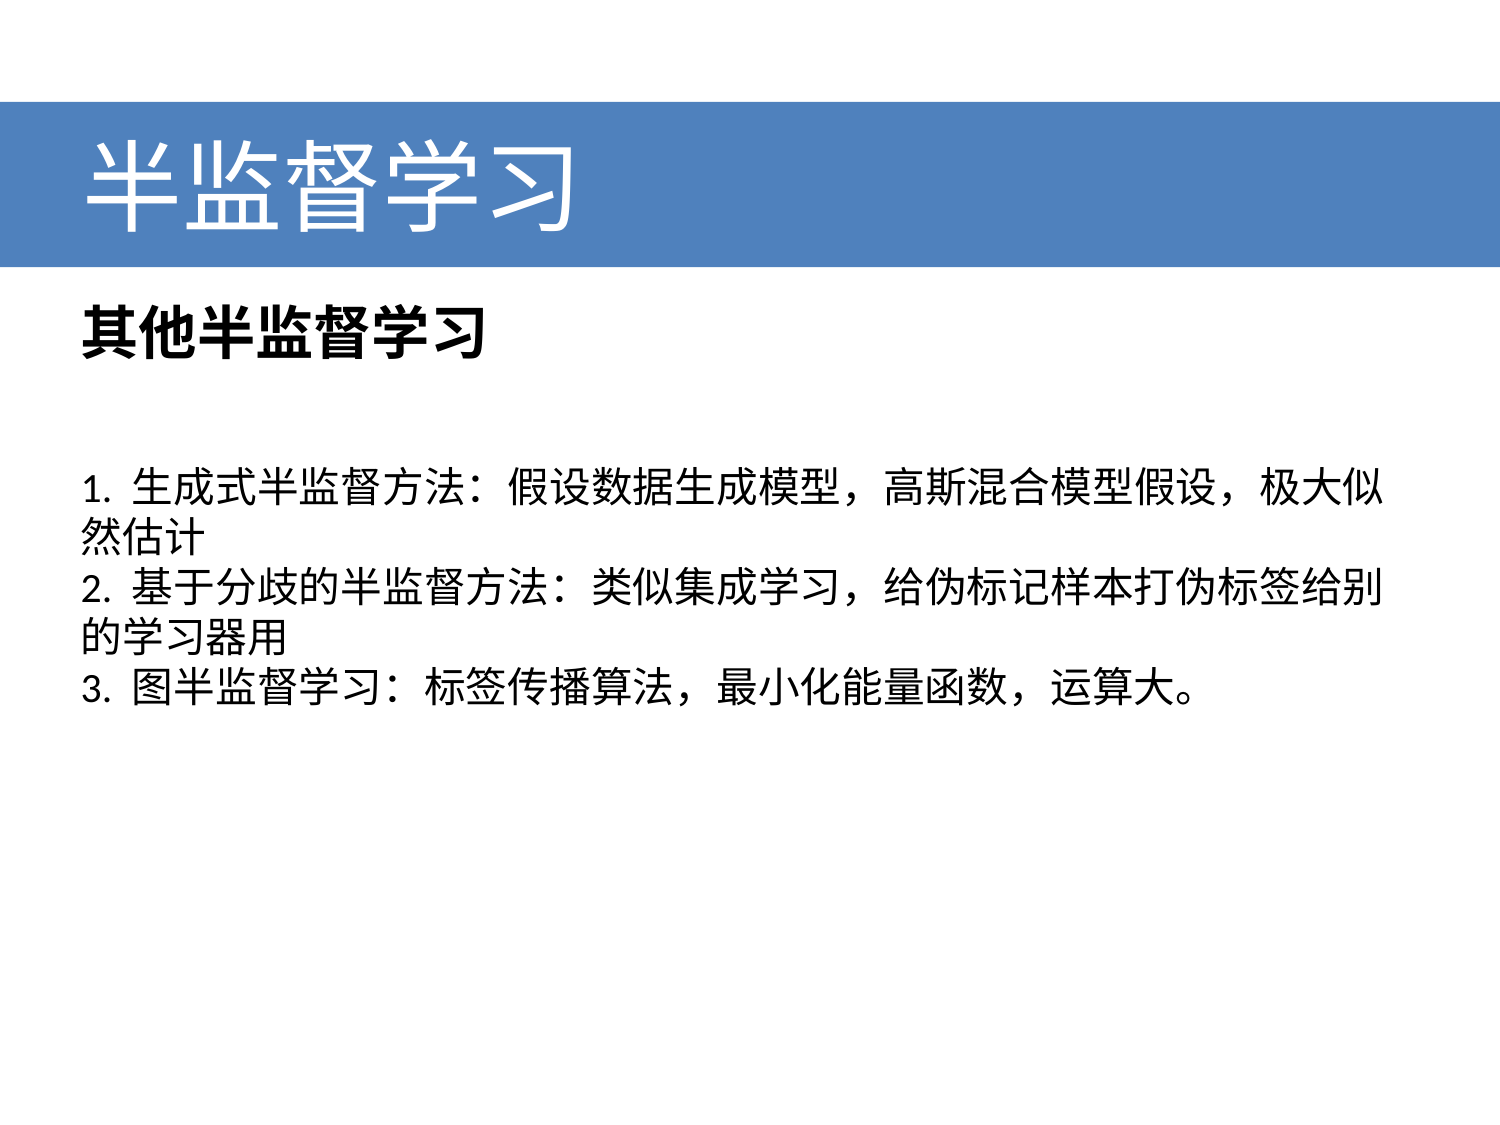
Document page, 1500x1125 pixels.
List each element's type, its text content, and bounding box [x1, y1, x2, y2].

text_box 其他半监督学习 [65, 288, 566, 374]
title 半监督学习 [0, 101, 1500, 268]
text_box 1. 生成式半监督方法：假设数据生成模型，高斯混合模型假设，极大似然估计 2. 基于分歧的半监督方法：类似集成学习，给伪标记样本打伪标签给别的学习器用 3. 图半监督学习：标签传播算法，最小化能量函数，运算大。 [65, 453, 1438, 719]
